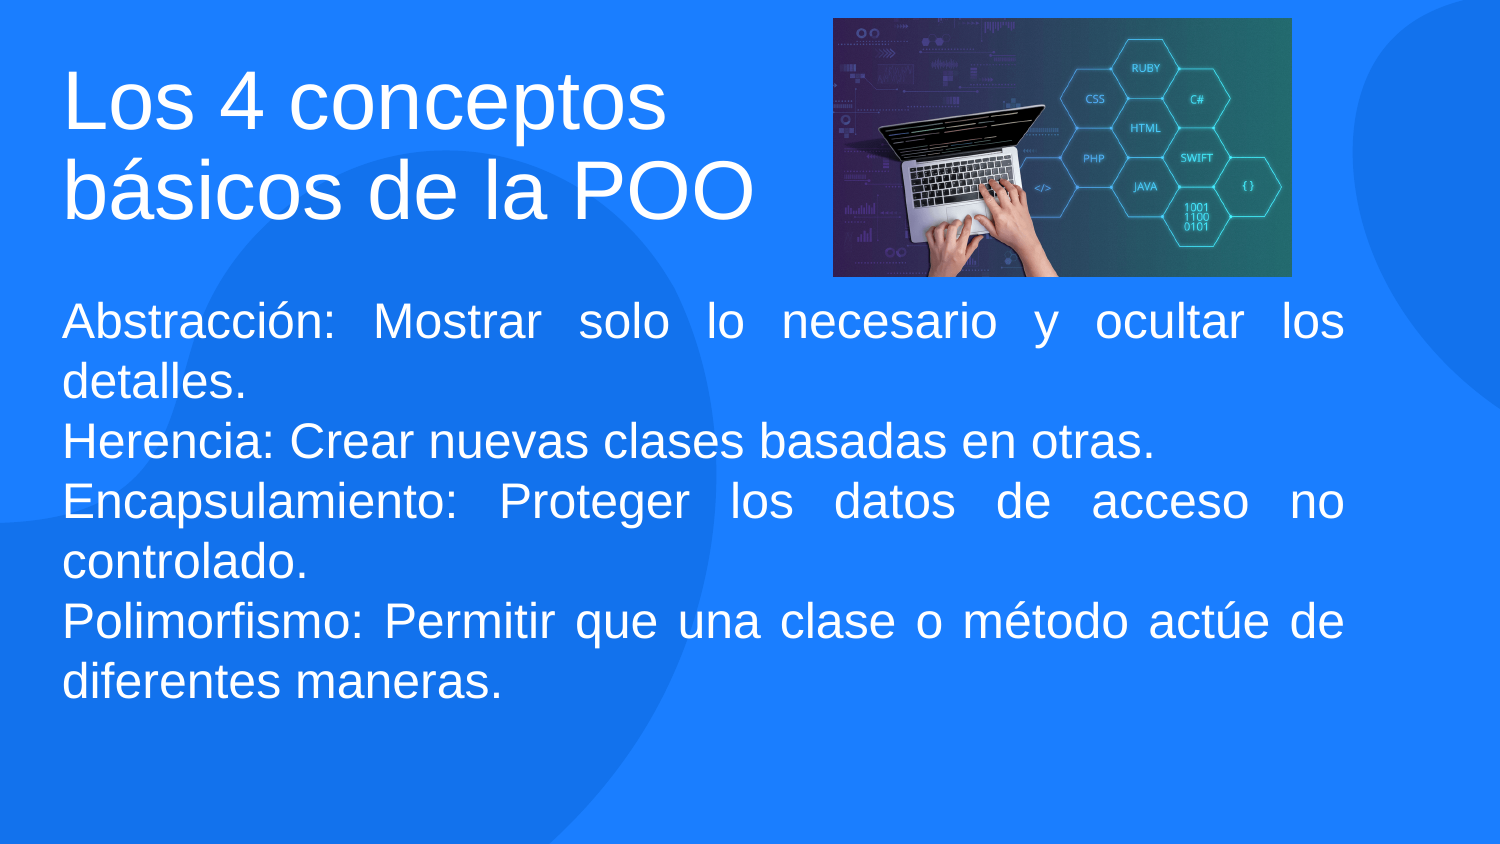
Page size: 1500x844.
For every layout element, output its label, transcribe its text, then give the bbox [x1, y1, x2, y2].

picture [833, 18, 1292, 277]
text_box Los 4 conceptos básicos de la POO [47, 75, 818, 220]
text_box Abstracción: Mostrar solo lo necesario y ocultar los detalles. Herencia: Crear nuevas clases basadas en otras. Encapsulamiento: Proteger los datos de acceso no controlado. Polimorfismo: Permitir que una clase o método actúe de diferentes maneras. [47, 281, 1361, 717]
